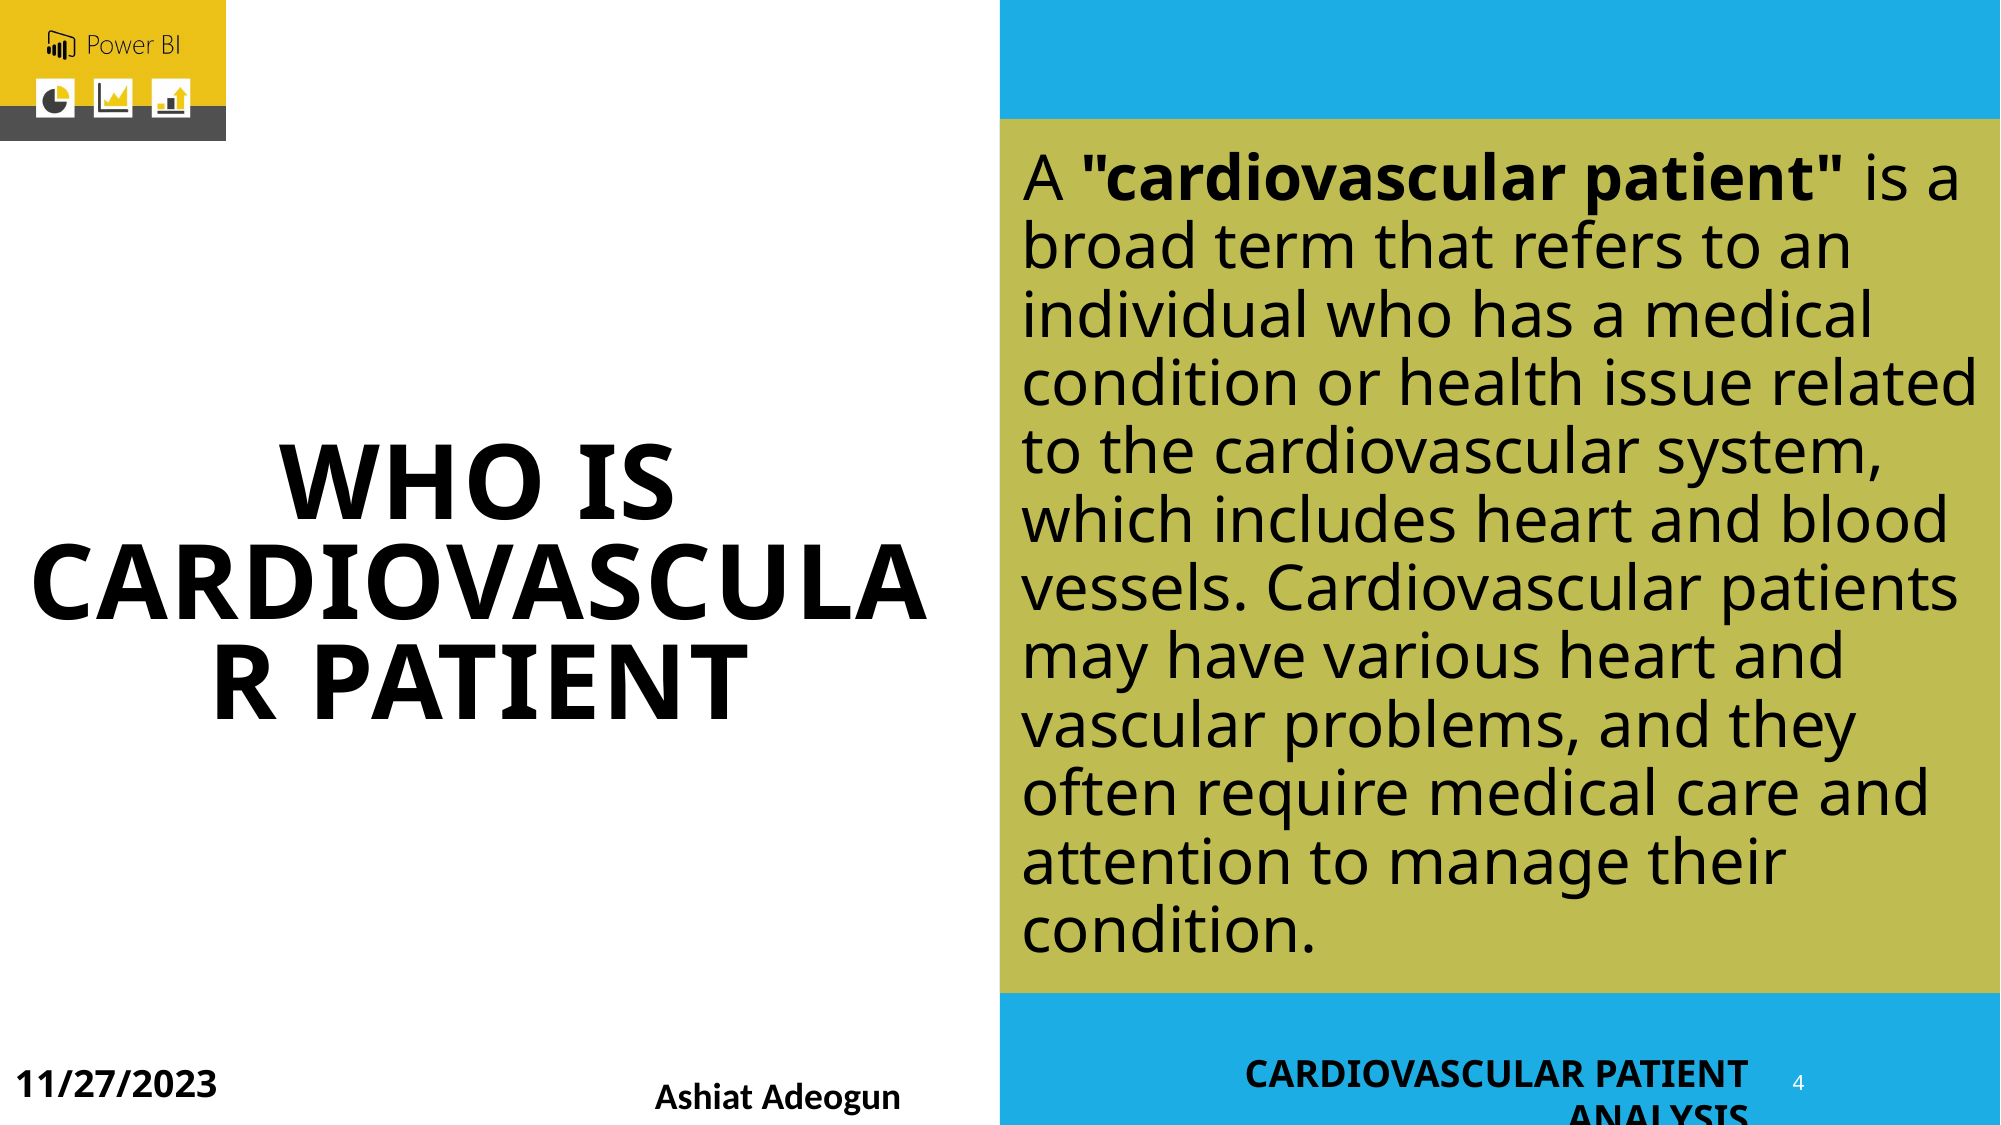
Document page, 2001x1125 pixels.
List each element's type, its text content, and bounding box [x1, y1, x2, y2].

text_box [999, 994, 2000, 1125]
slide_number 4 [1777, 1061, 1938, 1107]
title WhO is cardiovascular patient [0, 185, 960, 994]
picture [0, 0, 227, 141]
text_box [0, 0, 999, 1125]
list A "cardiovascular patient" is a broad term that refers to an individual who has a medical condition or health issue related to the cardiovascular system, which includes heart and blood vessels. Cardiovascular patients may have various heart and vascular problems, and they often require medical care and attention to manage their condition. [999, 118, 2000, 994]
text_box [999, 0, 2000, 118]
footer Cardiovascular patient analysis [1174, 1074, 1765, 1116]
text_box 11/27/2023 [0, 1052, 236, 1112]
text_box Ashiat Adeogun [640, 1064, 988, 1125]
